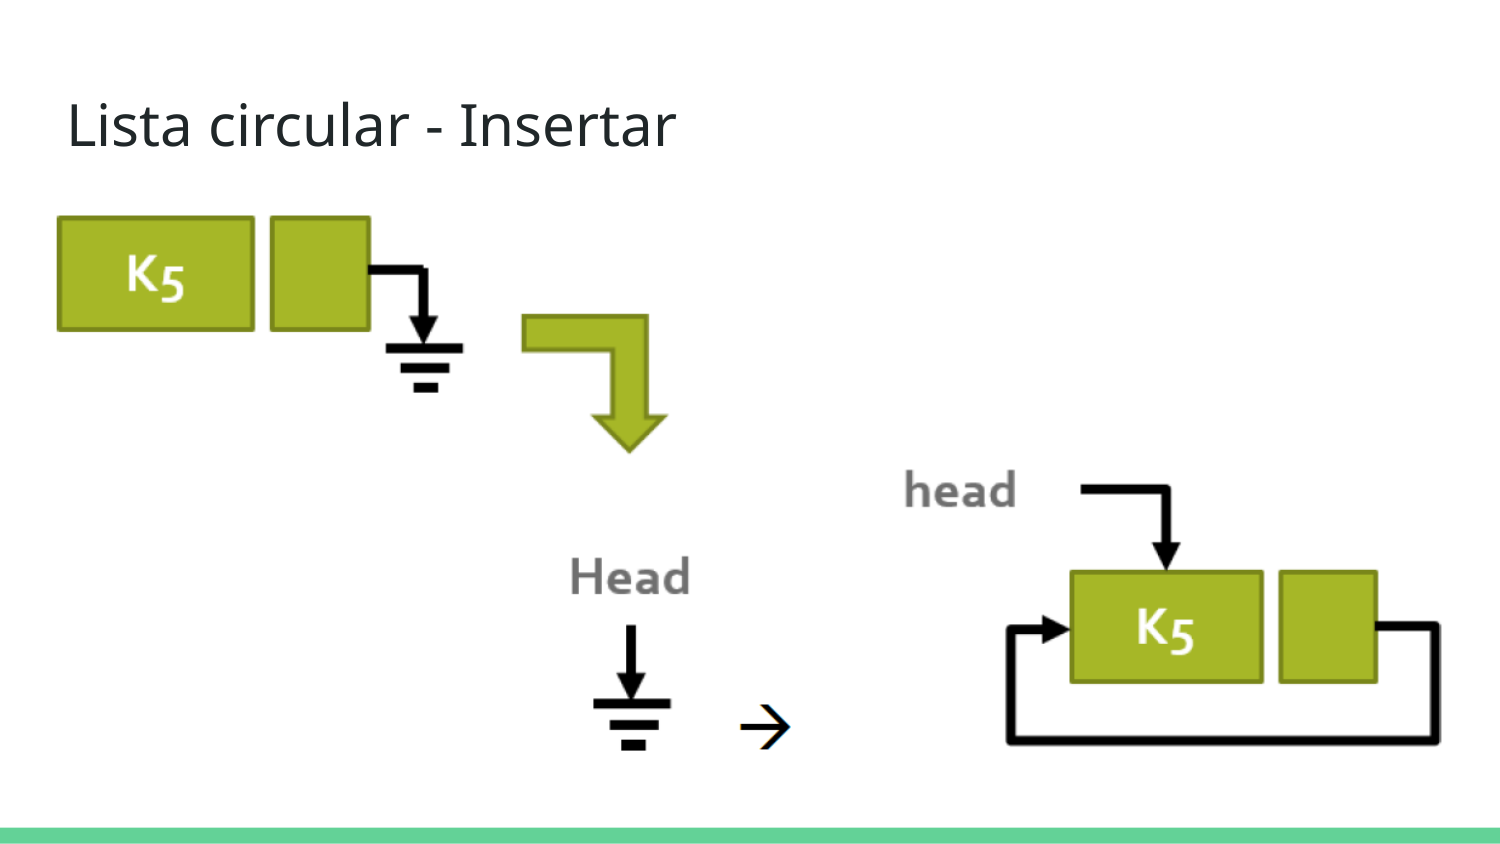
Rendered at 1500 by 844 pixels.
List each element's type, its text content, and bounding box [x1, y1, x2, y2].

picture [51, 212, 1451, 758]
title Lista circular - Insertar [51, 72, 1449, 167]
